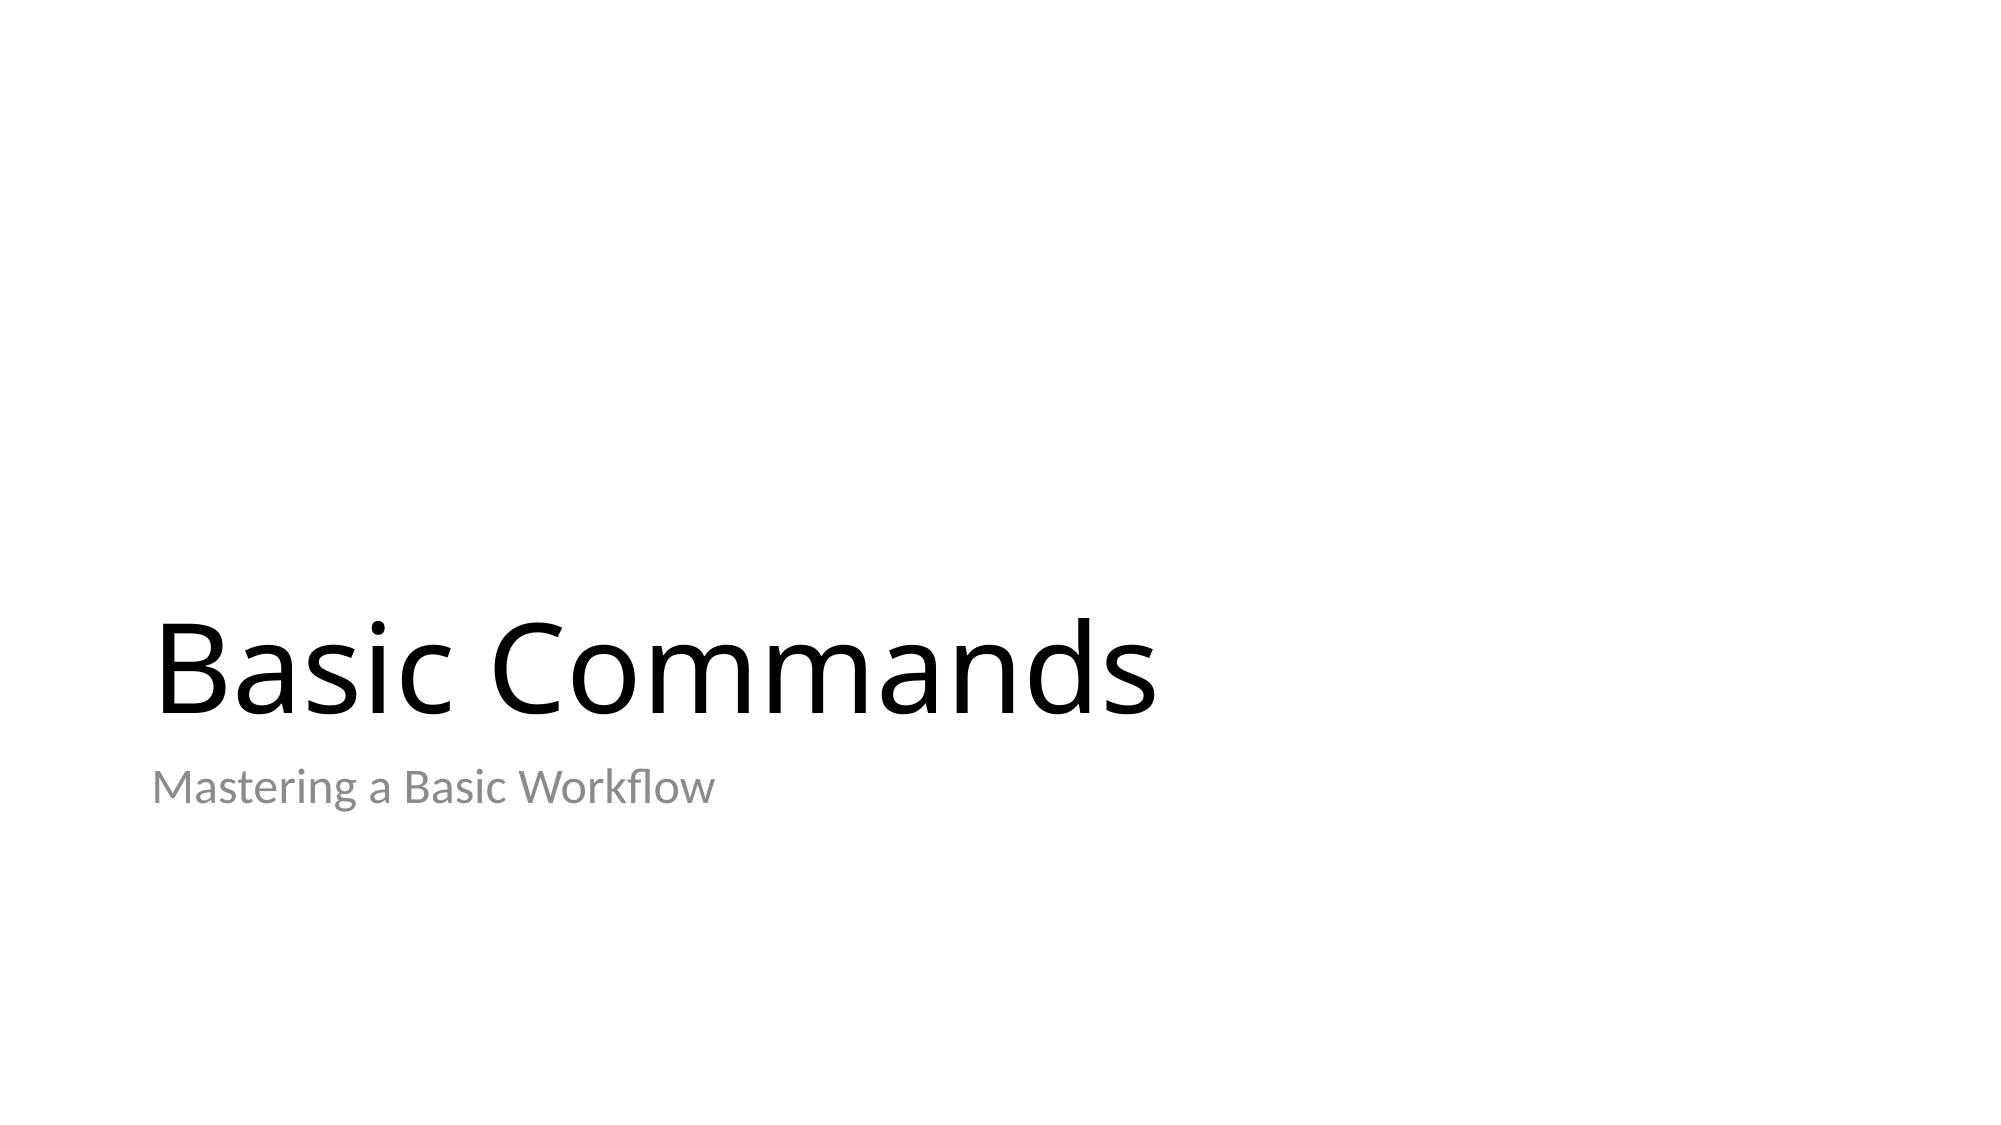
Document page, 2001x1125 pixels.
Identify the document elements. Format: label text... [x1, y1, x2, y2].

title Basic Commands [136, 280, 1862, 749]
list Mastering a Basic Workflow [136, 752, 1862, 999]
